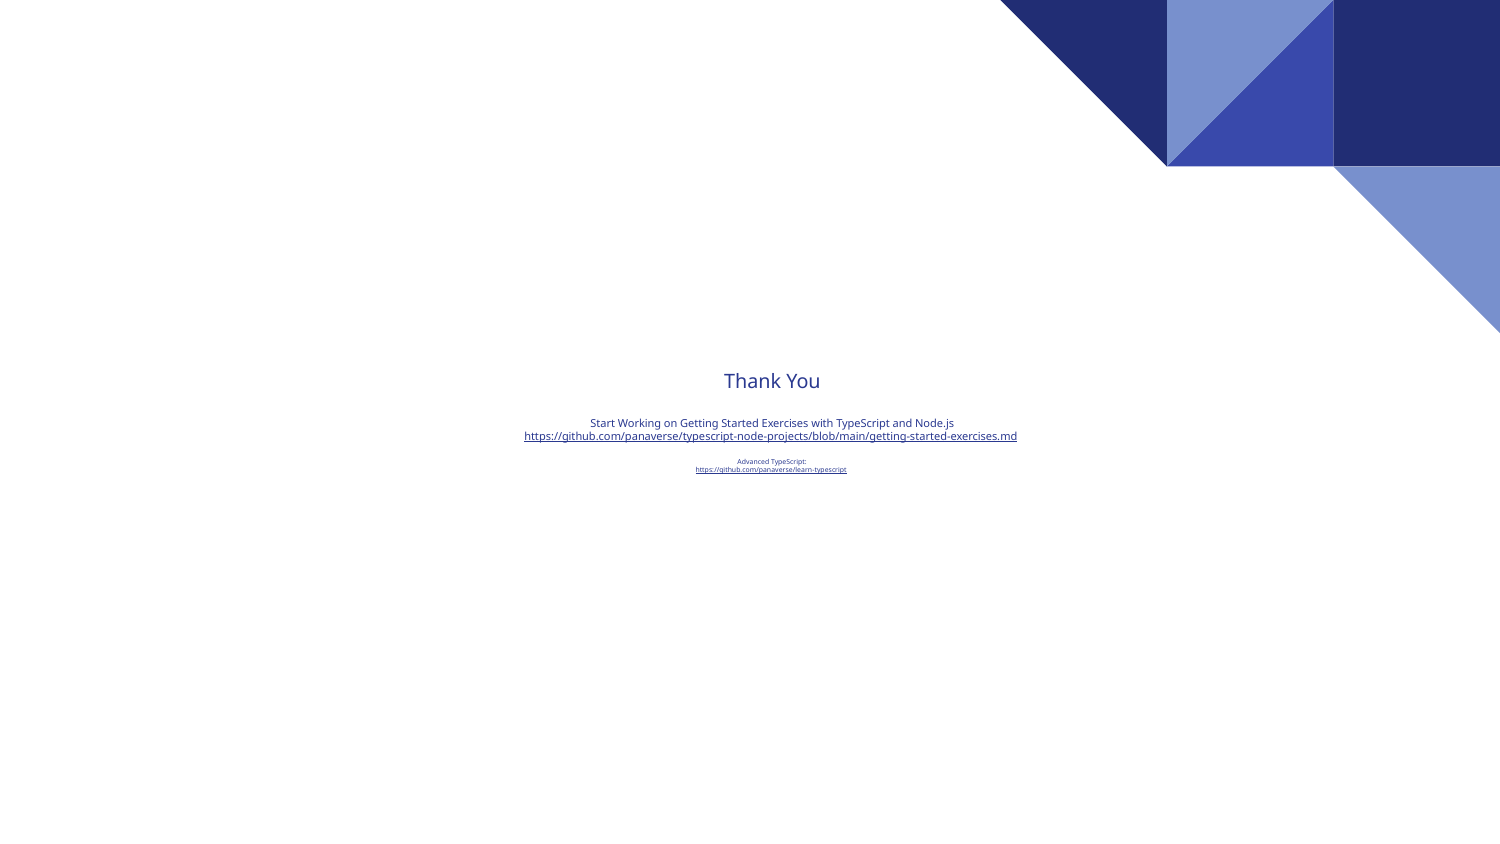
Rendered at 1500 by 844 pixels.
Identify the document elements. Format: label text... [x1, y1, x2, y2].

title Thank You Start Working on Getting Started Exercises with TypeScript and Node.js https://github.com/panaverse/typescript-node-projects/blob/main/getting-started-exercises.md Advanced TypeScript: https://github.com/panaverse/learn-typescript [98, 353, 1447, 491]
